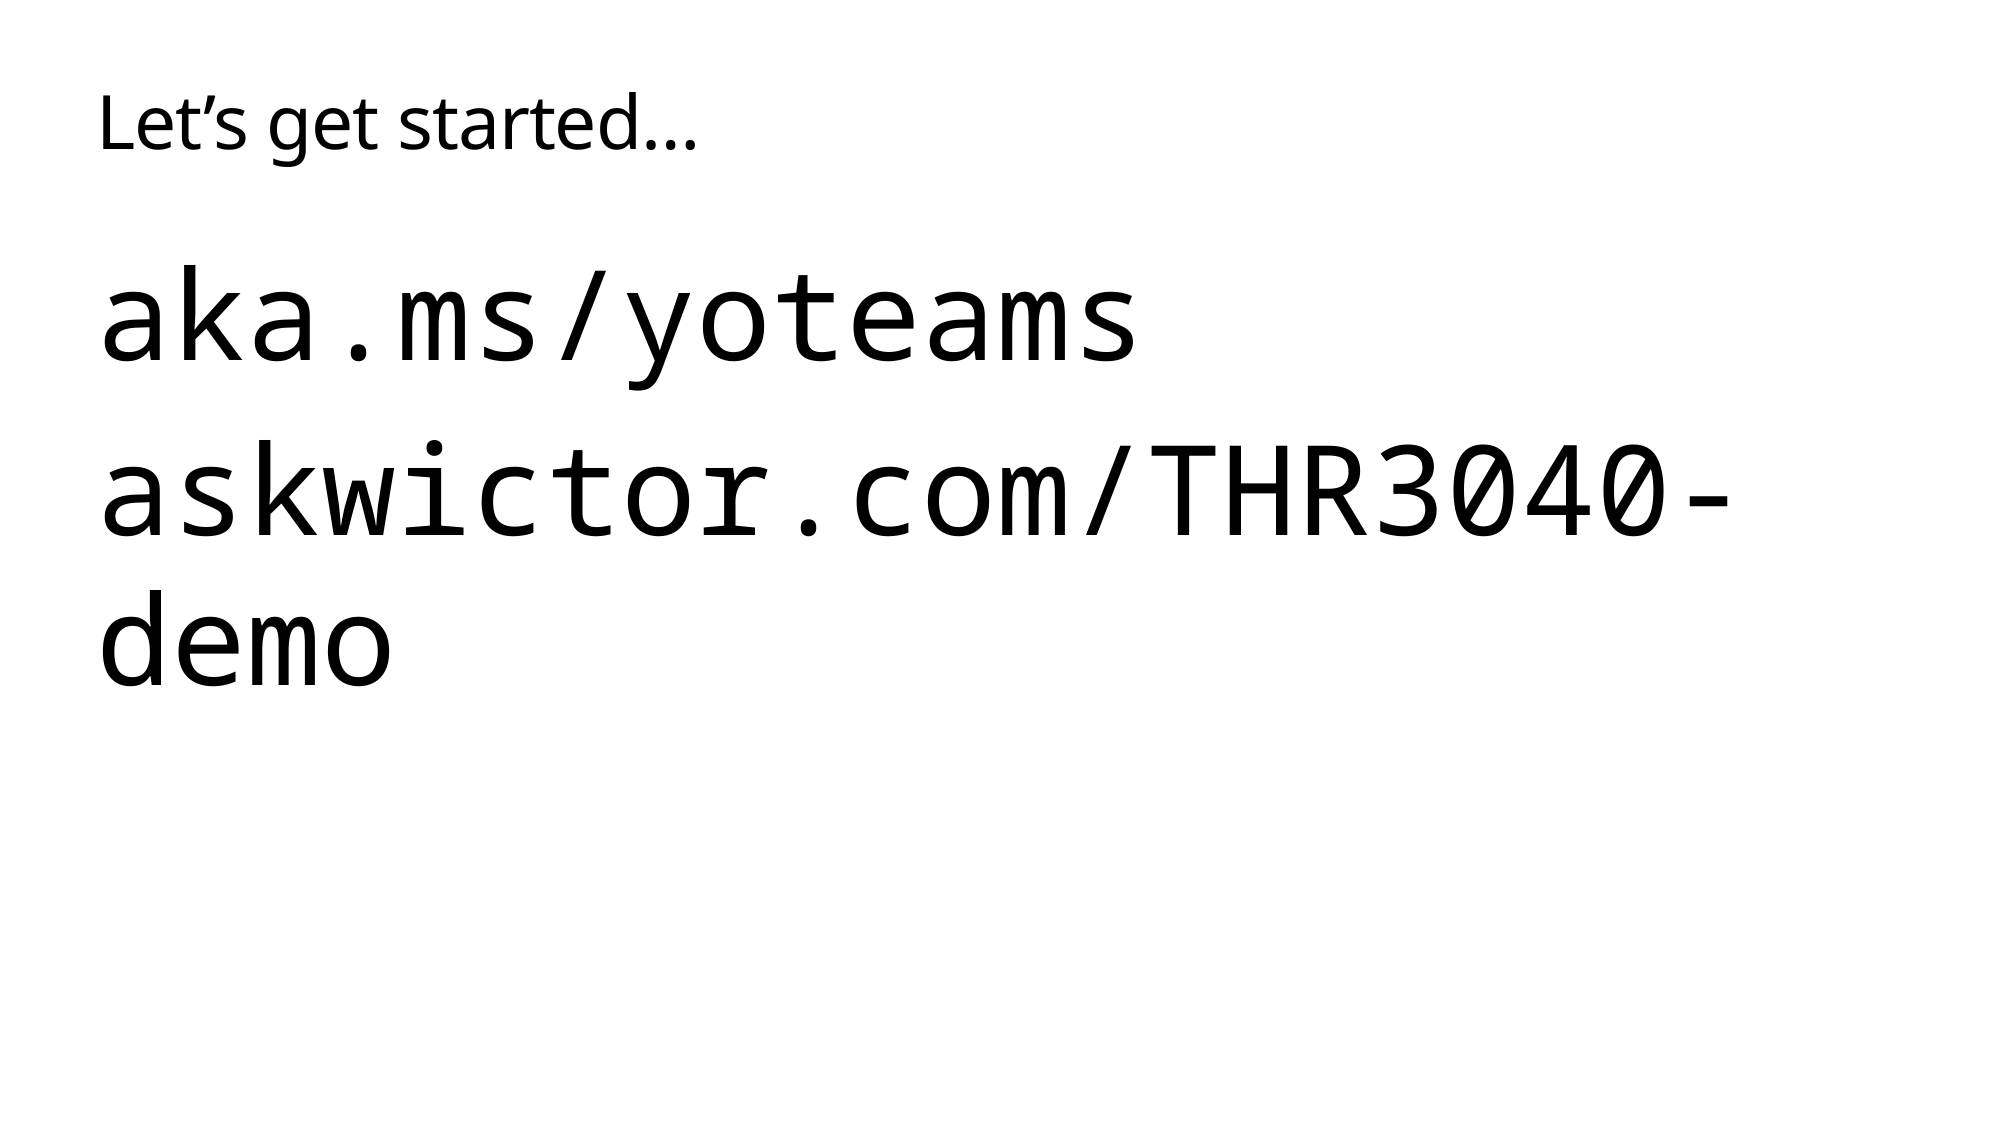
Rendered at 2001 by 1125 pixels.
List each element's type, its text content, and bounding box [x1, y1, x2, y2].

title Let’s get started… [96, 75, 1904, 166]
list aka.ms/yoteams askwictor.com/THR3040-demo [96, 235, 1904, 569]
